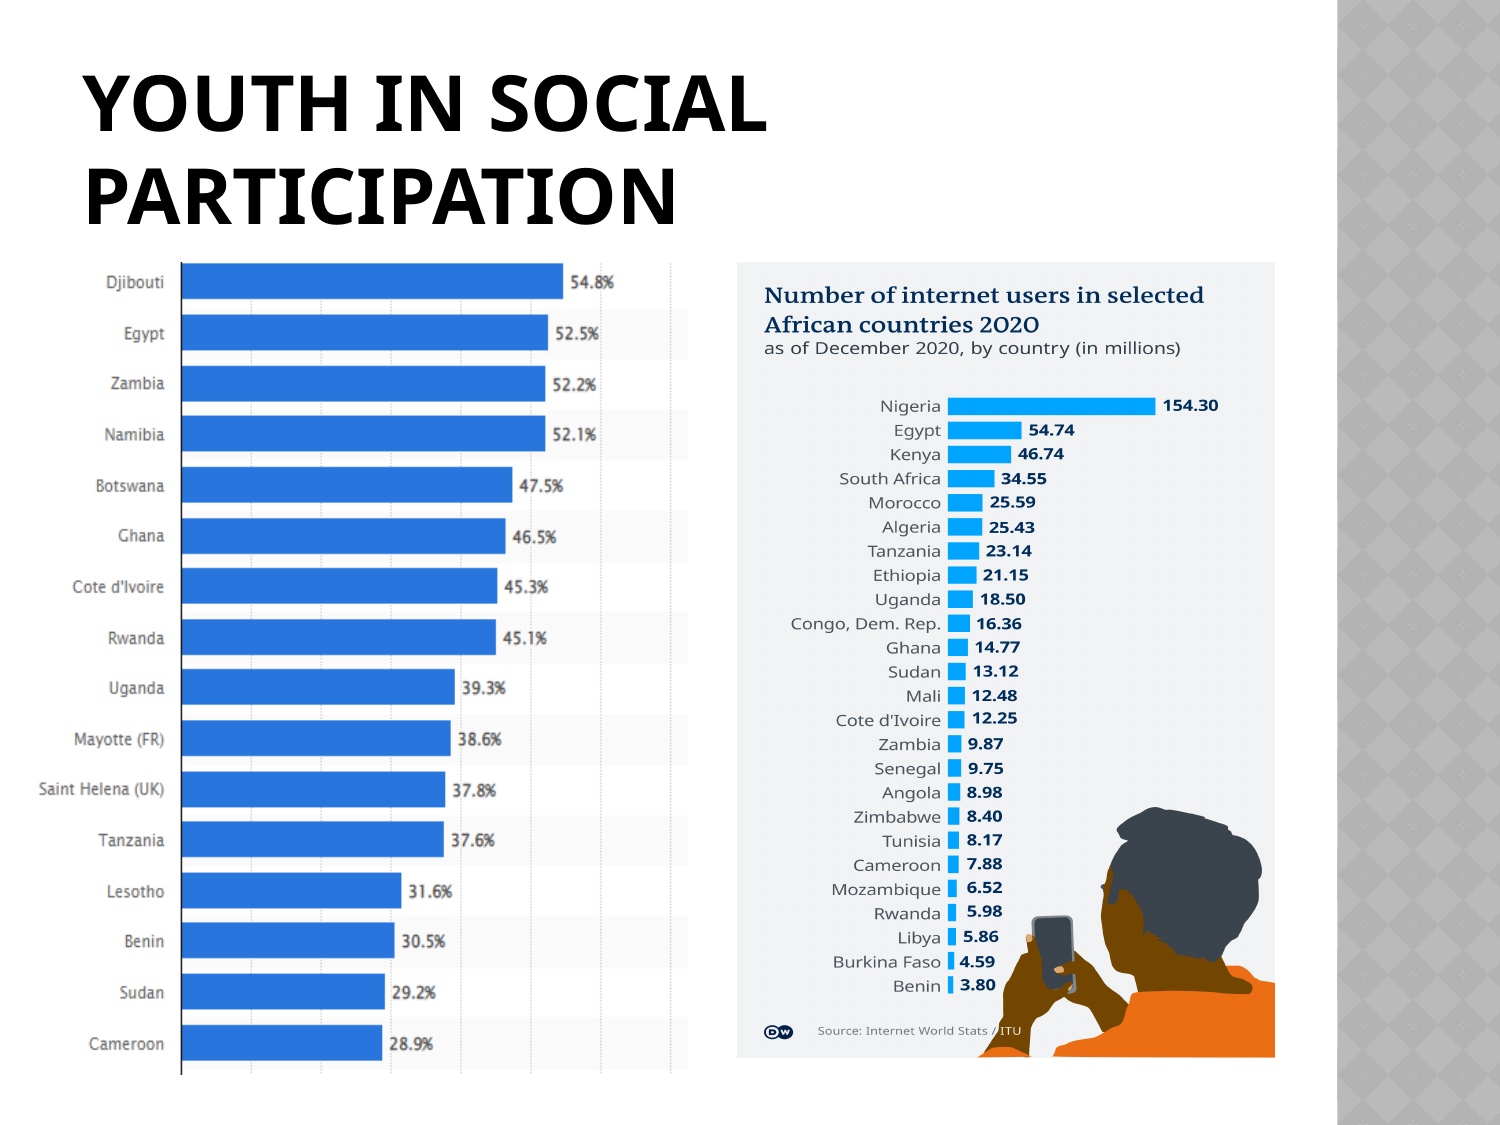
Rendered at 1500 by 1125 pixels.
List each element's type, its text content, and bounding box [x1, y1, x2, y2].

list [736, 262, 1276, 1058]
picture [0, 261, 688, 1076]
title Youth in social participation [75, 52, 1263, 240]
